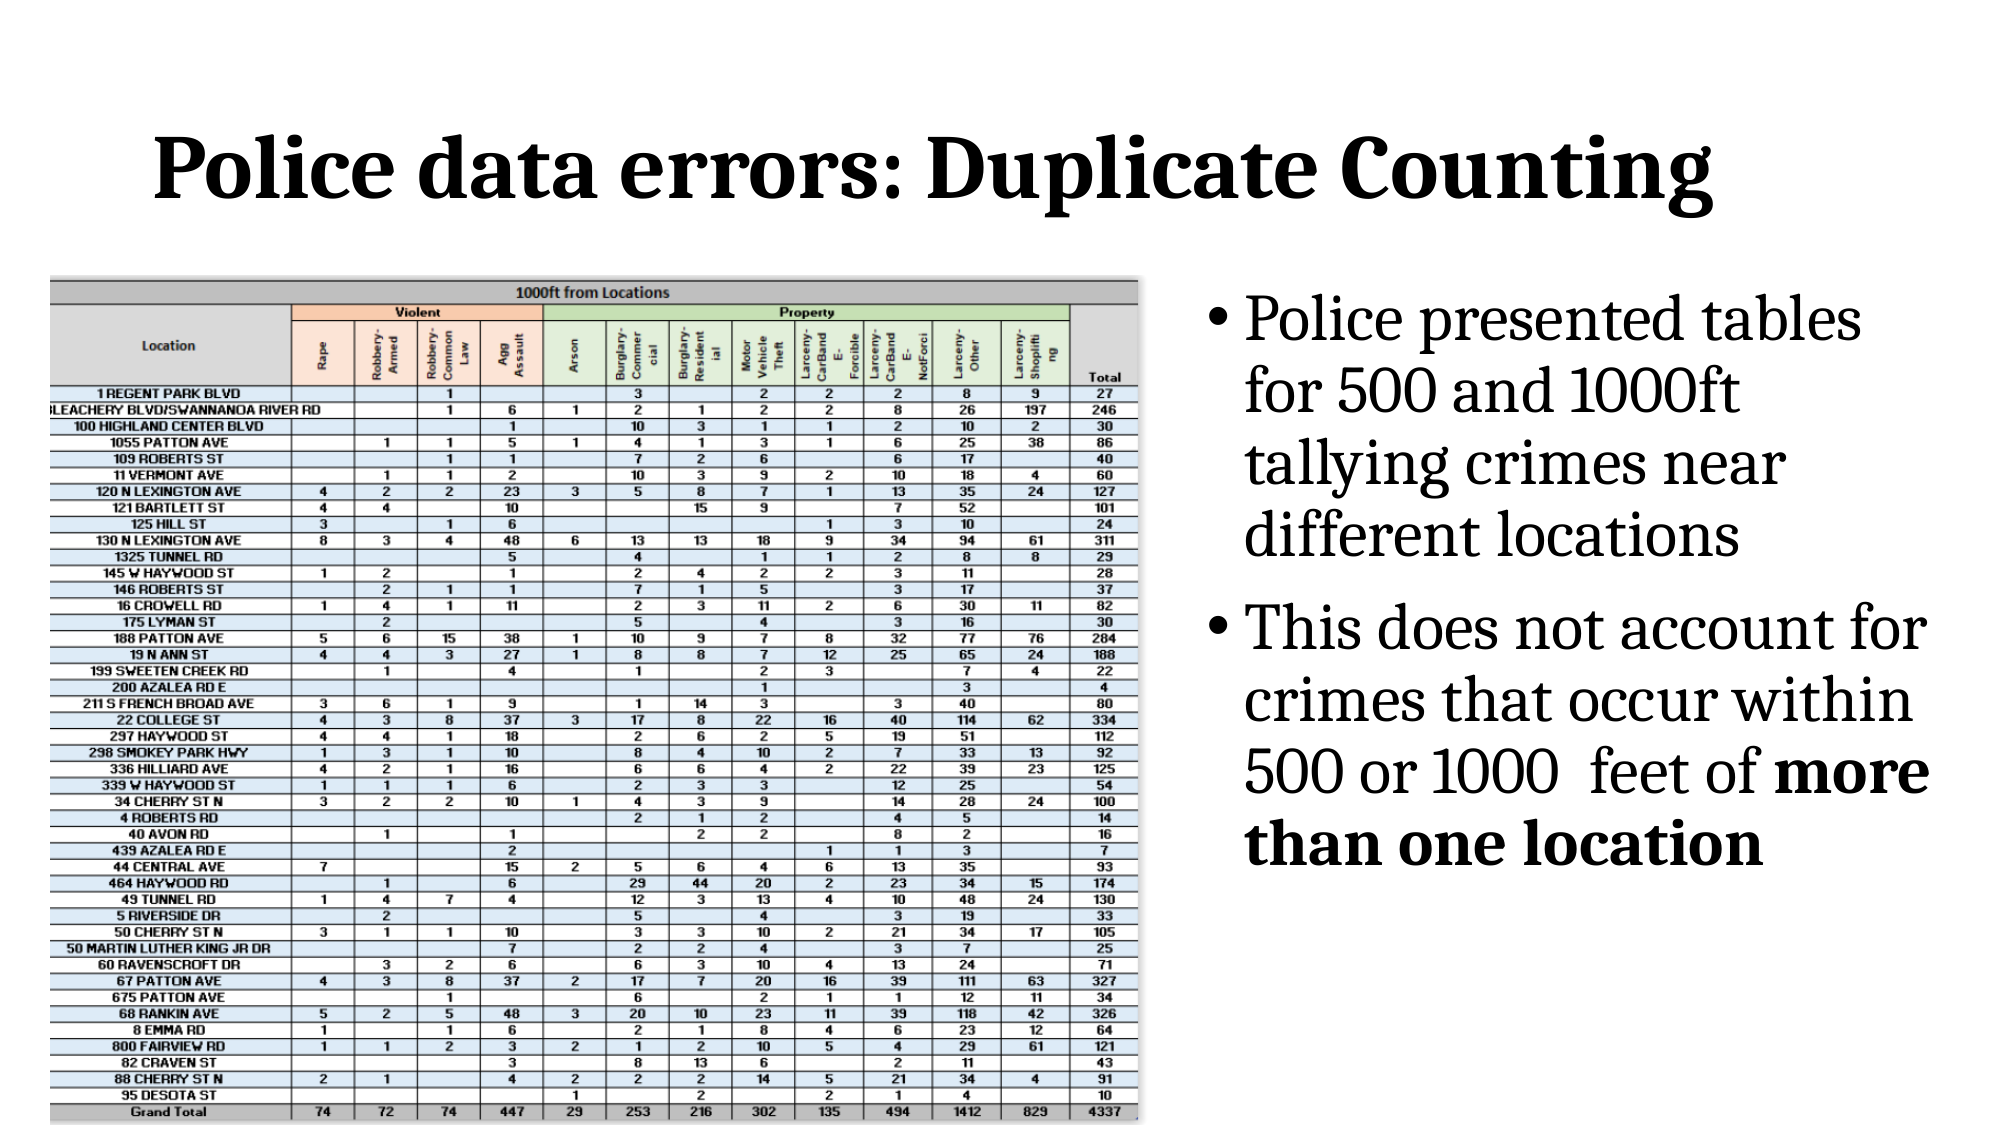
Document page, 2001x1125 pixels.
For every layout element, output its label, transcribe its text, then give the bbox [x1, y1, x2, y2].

title Police data errors: Duplicate Counting [137, 59, 1863, 278]
picture [50, 275, 1148, 1125]
list Police presented tables for 500 and 1000ft tallying crimes near different locations This does not account for crimes that occur within 500 or 1000 feet of more than one location [1191, 275, 1950, 1084]
